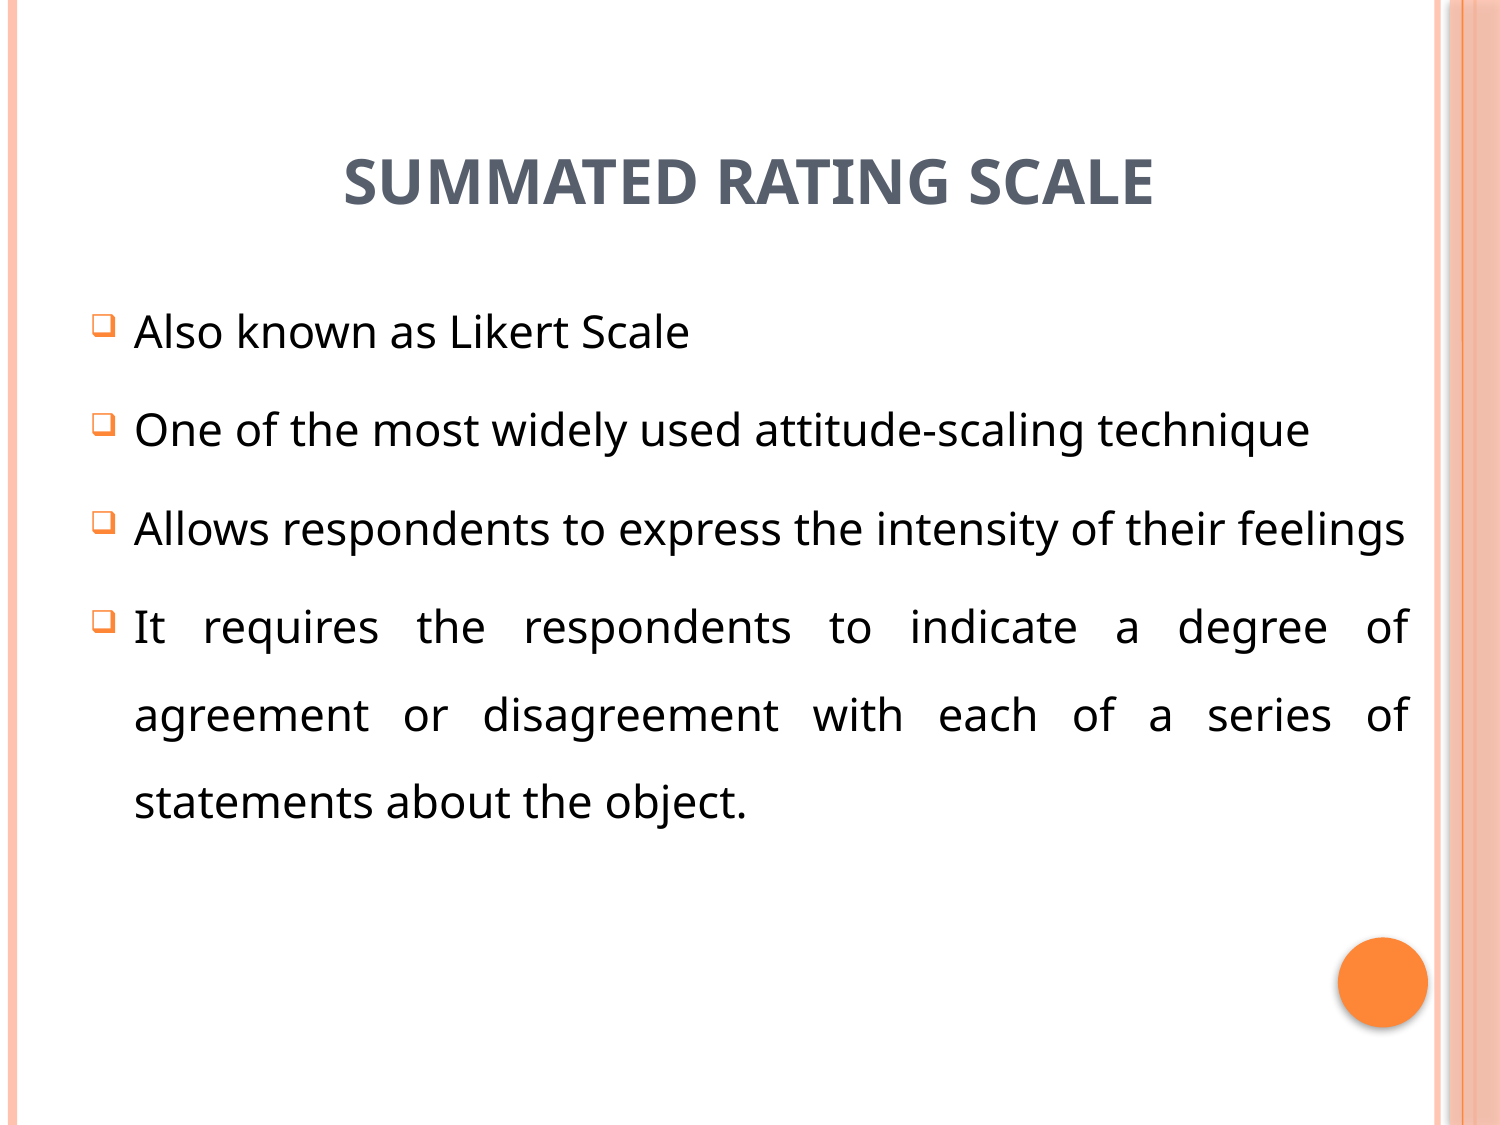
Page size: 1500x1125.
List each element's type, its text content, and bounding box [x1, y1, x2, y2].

list Also known as Likert Scale One of the most widely used attitude-scaling technique Allows respondents to express the intensity of their feelings It requires the respondents to indicate a degree of agreement or disagreement with each of a series of statements about the object. [75, 262, 1425, 983]
title Summated Rating Scale [75, 37, 1425, 225]
